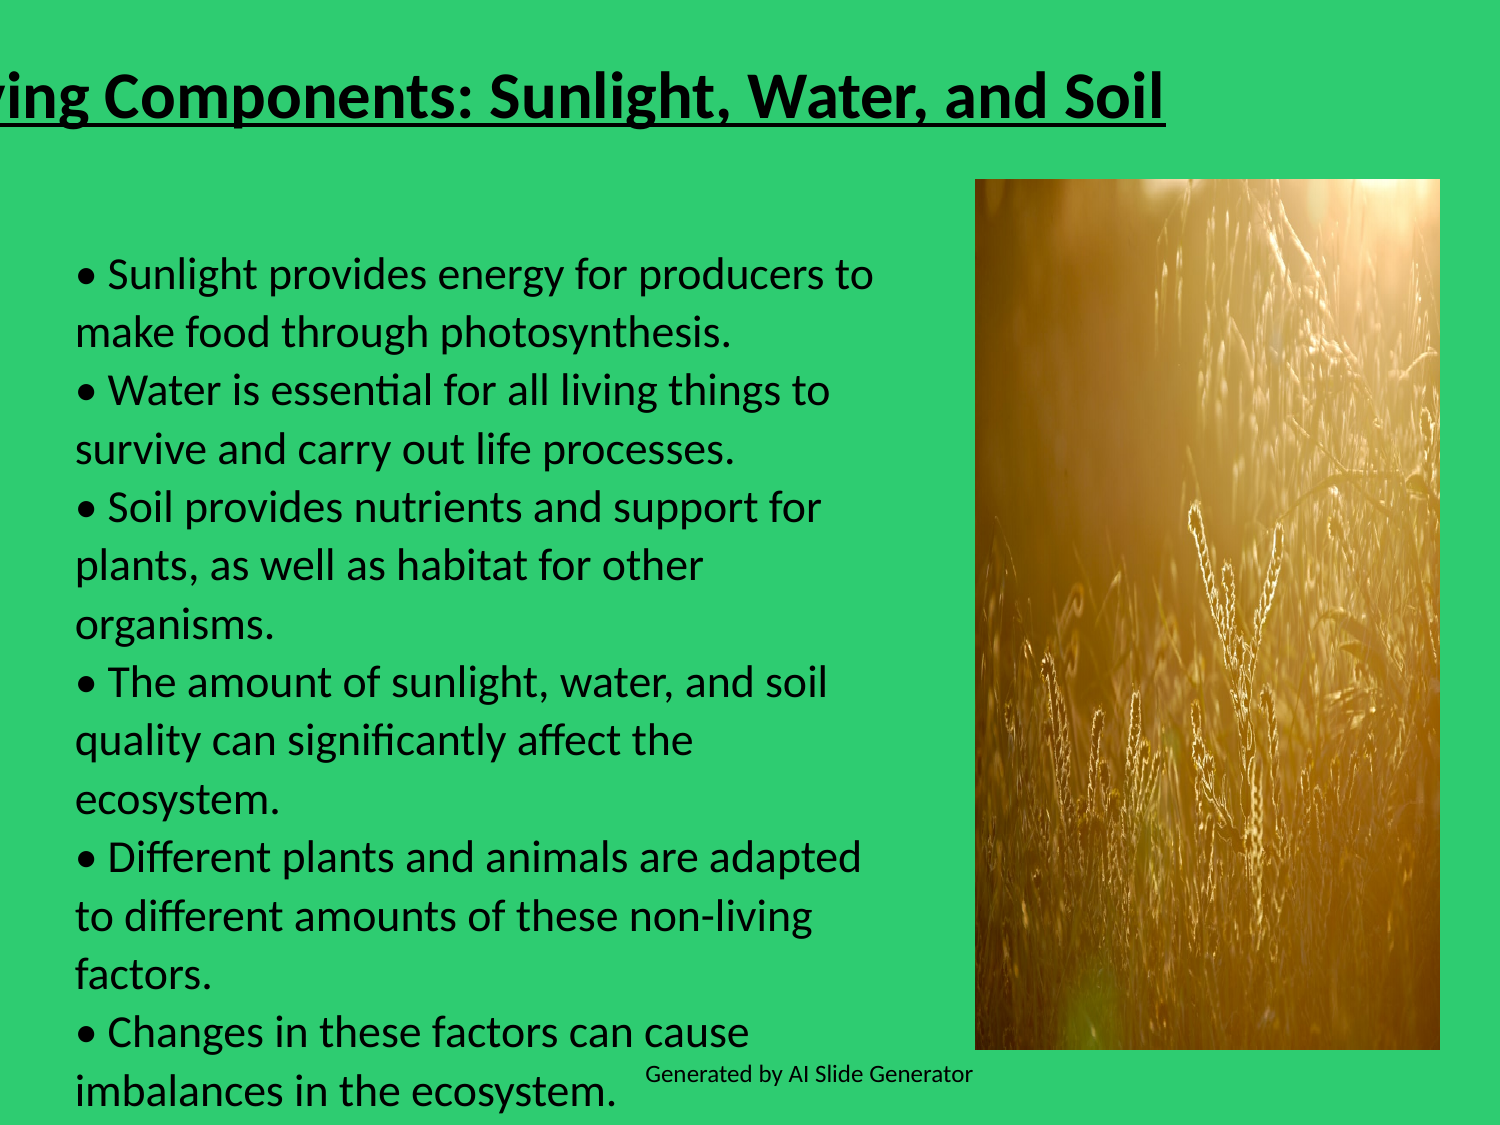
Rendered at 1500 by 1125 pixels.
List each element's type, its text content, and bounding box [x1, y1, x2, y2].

picture [974, 179, 1441, 1051]
text_box • Sunlight provides energy for producers to make food through photosynthesis. • Water is essential for all living things to survive and carry out life processes. • Soil provides nutrients and support for plants, as well as habitat for other organisms. • The amount of sunlight, water, and soil quality can significantly affect the ecosystem. • Different plants and animals are adapted to different amounts of these non-living factors. • Changes in these factors can cause imbalances in the ecosystem. [59, 179, 900, 1125]
text_box Generated by AI Slide Generator [630, 1050, 990, 1095]
text_box Non-Living Components: Sunlight, Water, and Soil [0, 44, 1181, 140]
